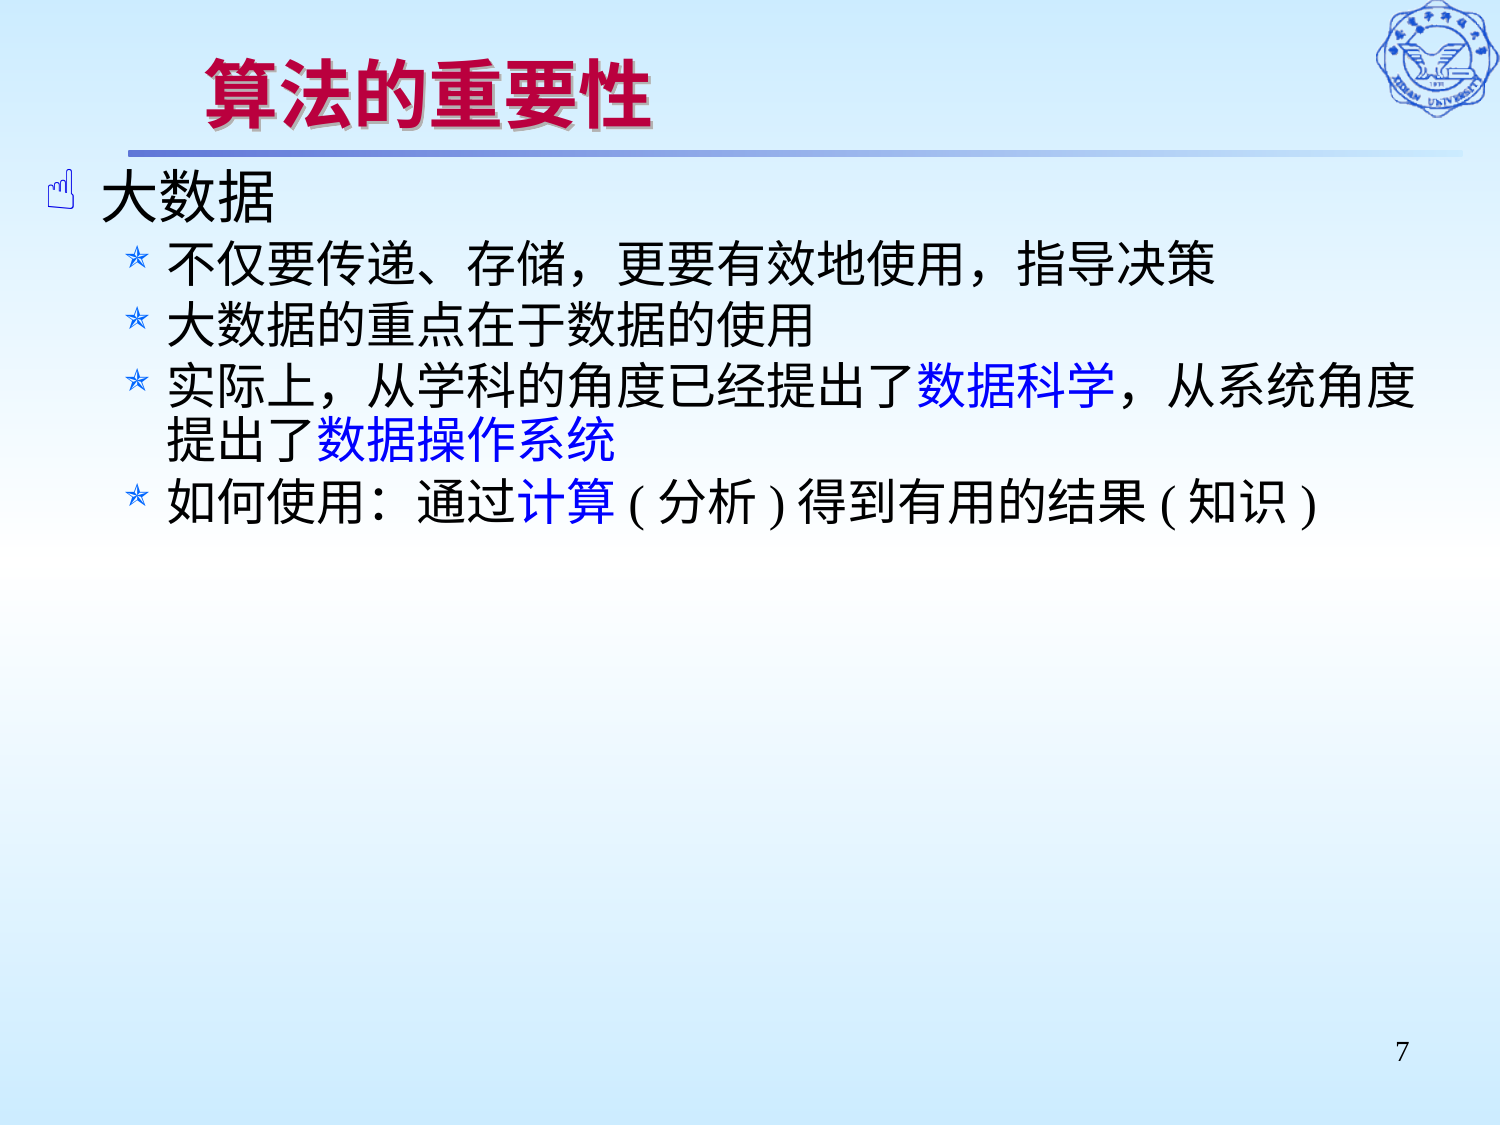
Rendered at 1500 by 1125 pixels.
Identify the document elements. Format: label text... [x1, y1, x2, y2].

list 大数据 不仅要传递、存储，更要有效地使用，指导决策 大数据的重点在于数据的使用 实际上，从学科的角度已经提出了数据科学，从系统角度提出了数据操作系统 如何使用：通过计算(分析)得到有用的结果(知识) [29, 160, 1466, 751]
title 算法的重要性 [188, 42, 1426, 144]
slide_number 7 [1074, 1024, 1426, 1103]
picture [1376, 0, 1500, 118]
